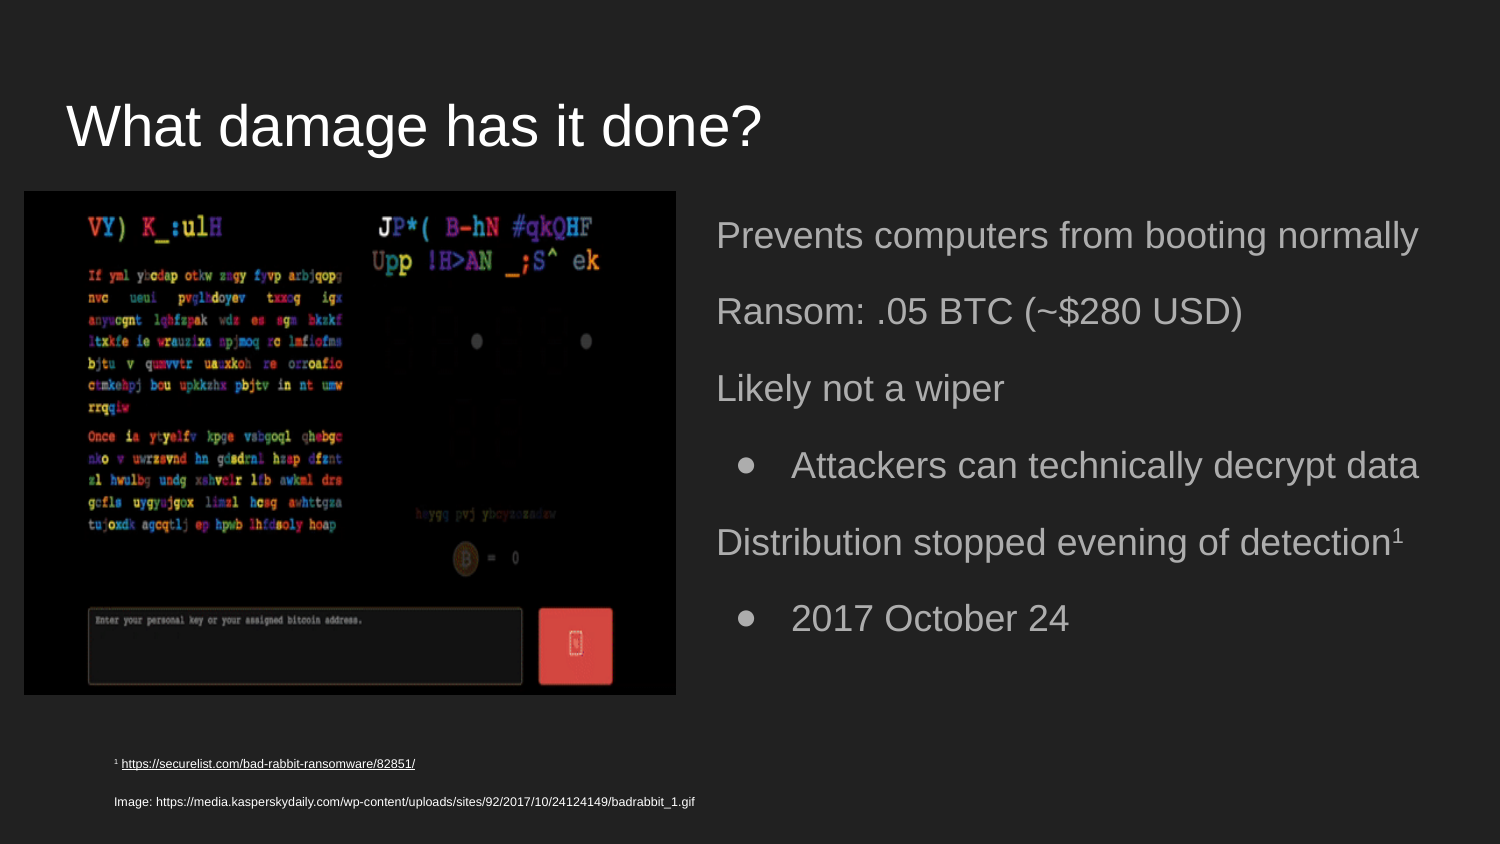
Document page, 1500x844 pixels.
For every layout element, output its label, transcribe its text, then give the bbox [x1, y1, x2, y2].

title What damage has it done? [51, 72, 1449, 167]
picture [24, 191, 677, 695]
text_box 1 https://securelist.com/bad-rabbit-ransomware/82851/ Image: https://media.kasperskydaily.com/wp-content/uploads/sites/92/2017/10/24124149/badrabbit_1.gif [99, 738, 1405, 833]
list Prevents computers from booting normally Ransom: .05 BTC (~$280 USD) Likely not a wiper Attackers can technically decrypt data Distribution stopped evening of detection1 2017 October 24 [701, 189, 1449, 798]
